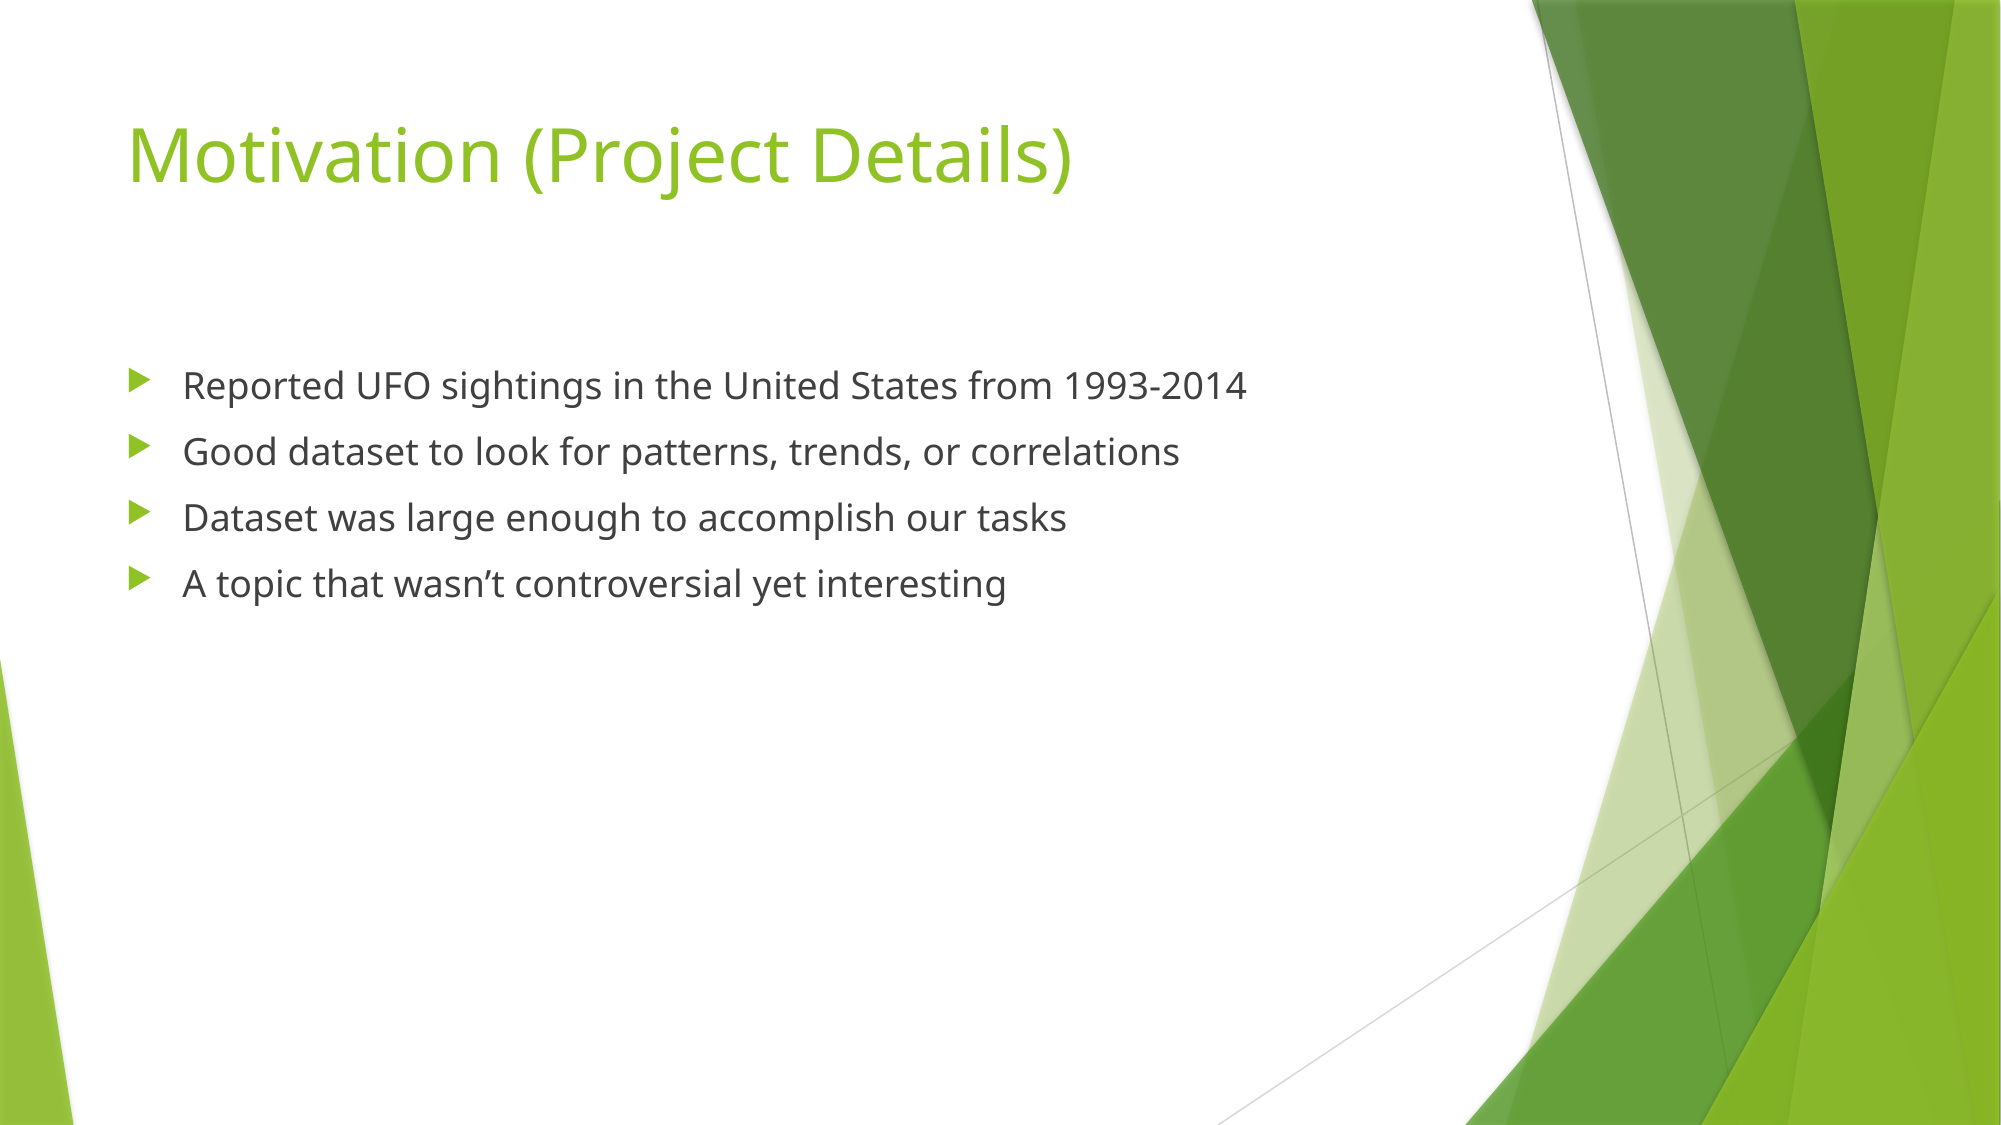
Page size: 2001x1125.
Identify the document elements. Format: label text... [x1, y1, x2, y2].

title Motivation (Project Details) [111, 99, 1522, 317]
list Reported UFO sightings in the United States from 1993-2014 Good dataset to look for patterns, trends, or correlations Dataset was large enough to accomplish our tasks A topic that wasn’t controversial yet interesting [111, 354, 1522, 992]
